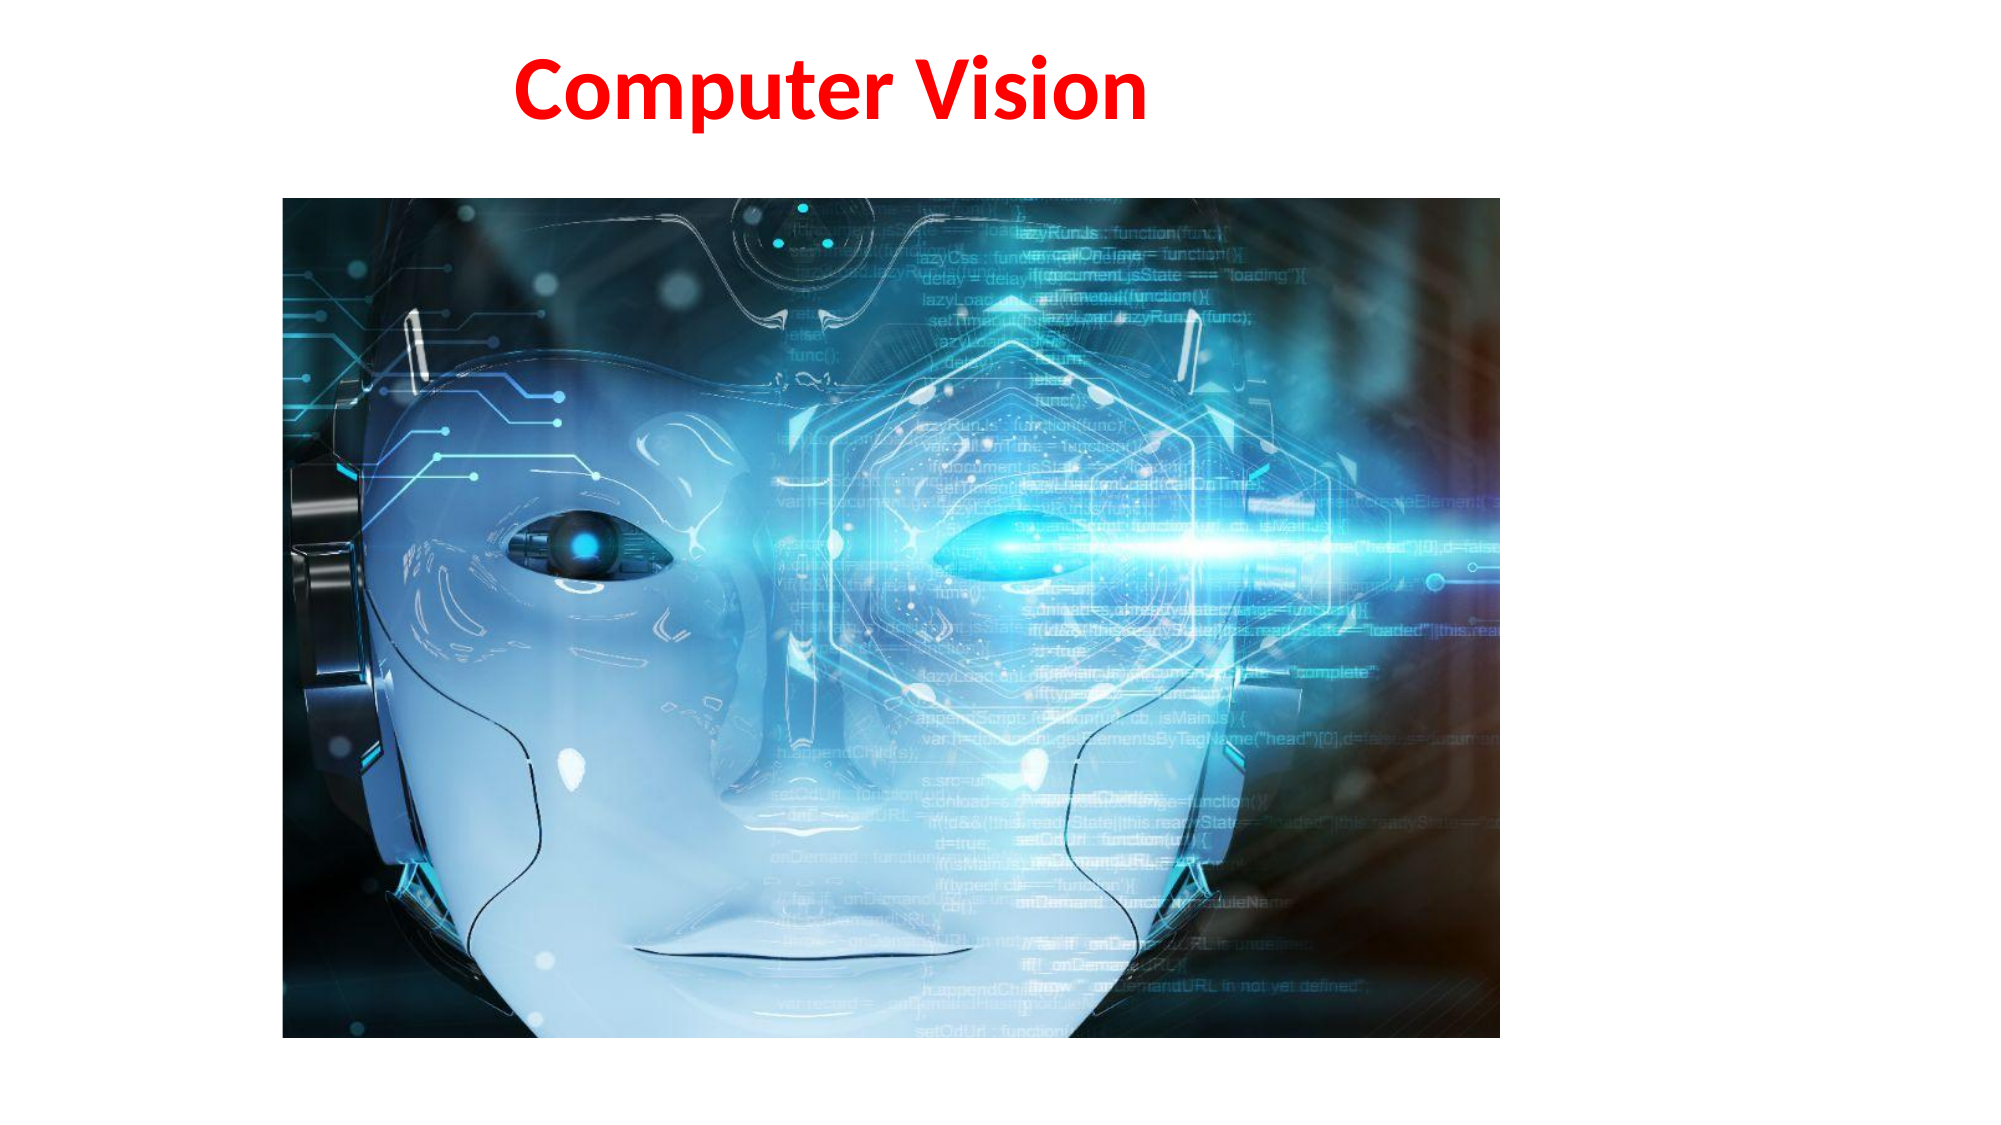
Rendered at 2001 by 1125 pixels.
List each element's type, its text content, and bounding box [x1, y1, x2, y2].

text_box Computer Vision [500, 20, 1500, 145]
picture [282, 198, 1500, 1038]
